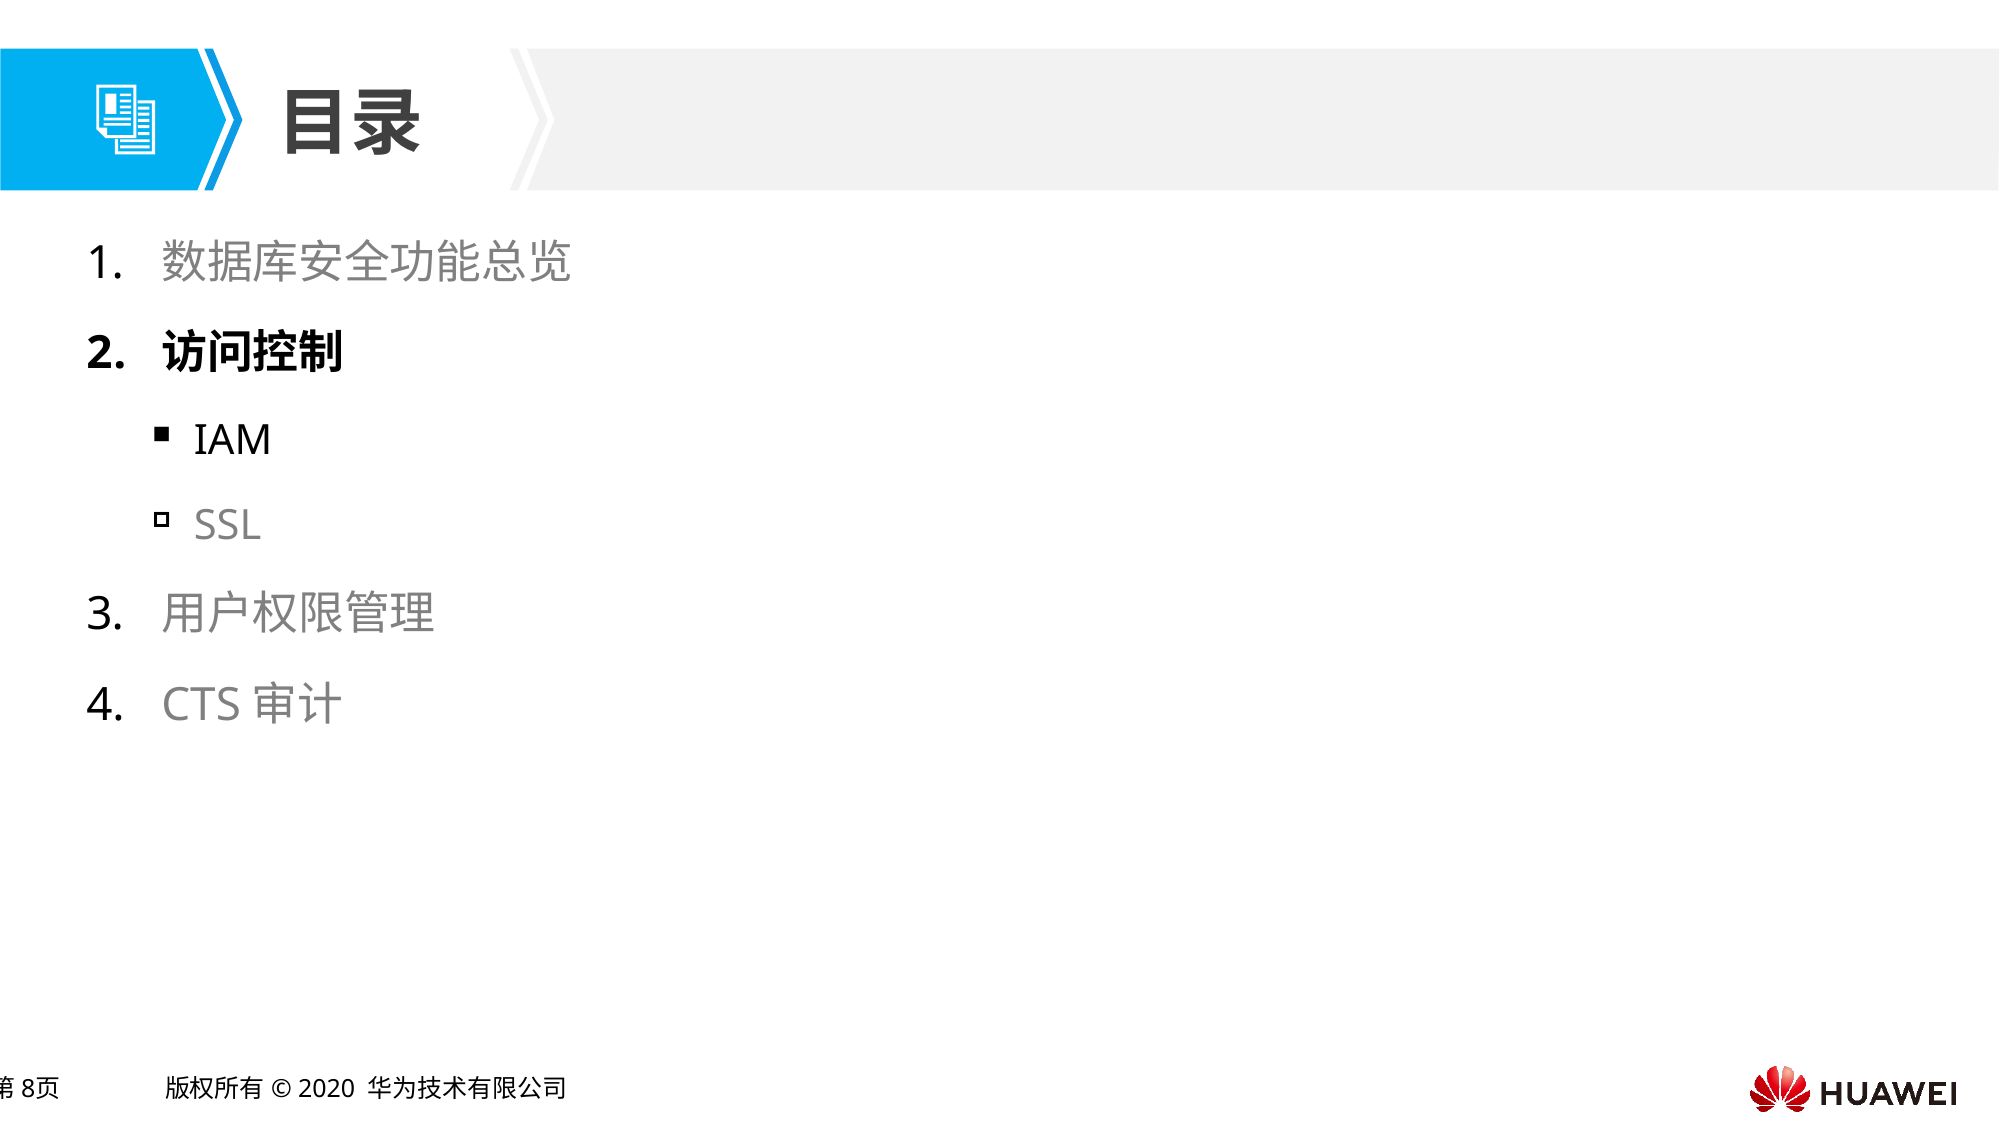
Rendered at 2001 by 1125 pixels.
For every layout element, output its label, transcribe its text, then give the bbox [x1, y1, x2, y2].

picture [1750, 1066, 1956, 1112]
list 数据库安全功能总览 访问控制 IAM SSL 用户权限管理 CTS审计 [72, 203, 1929, 972]
